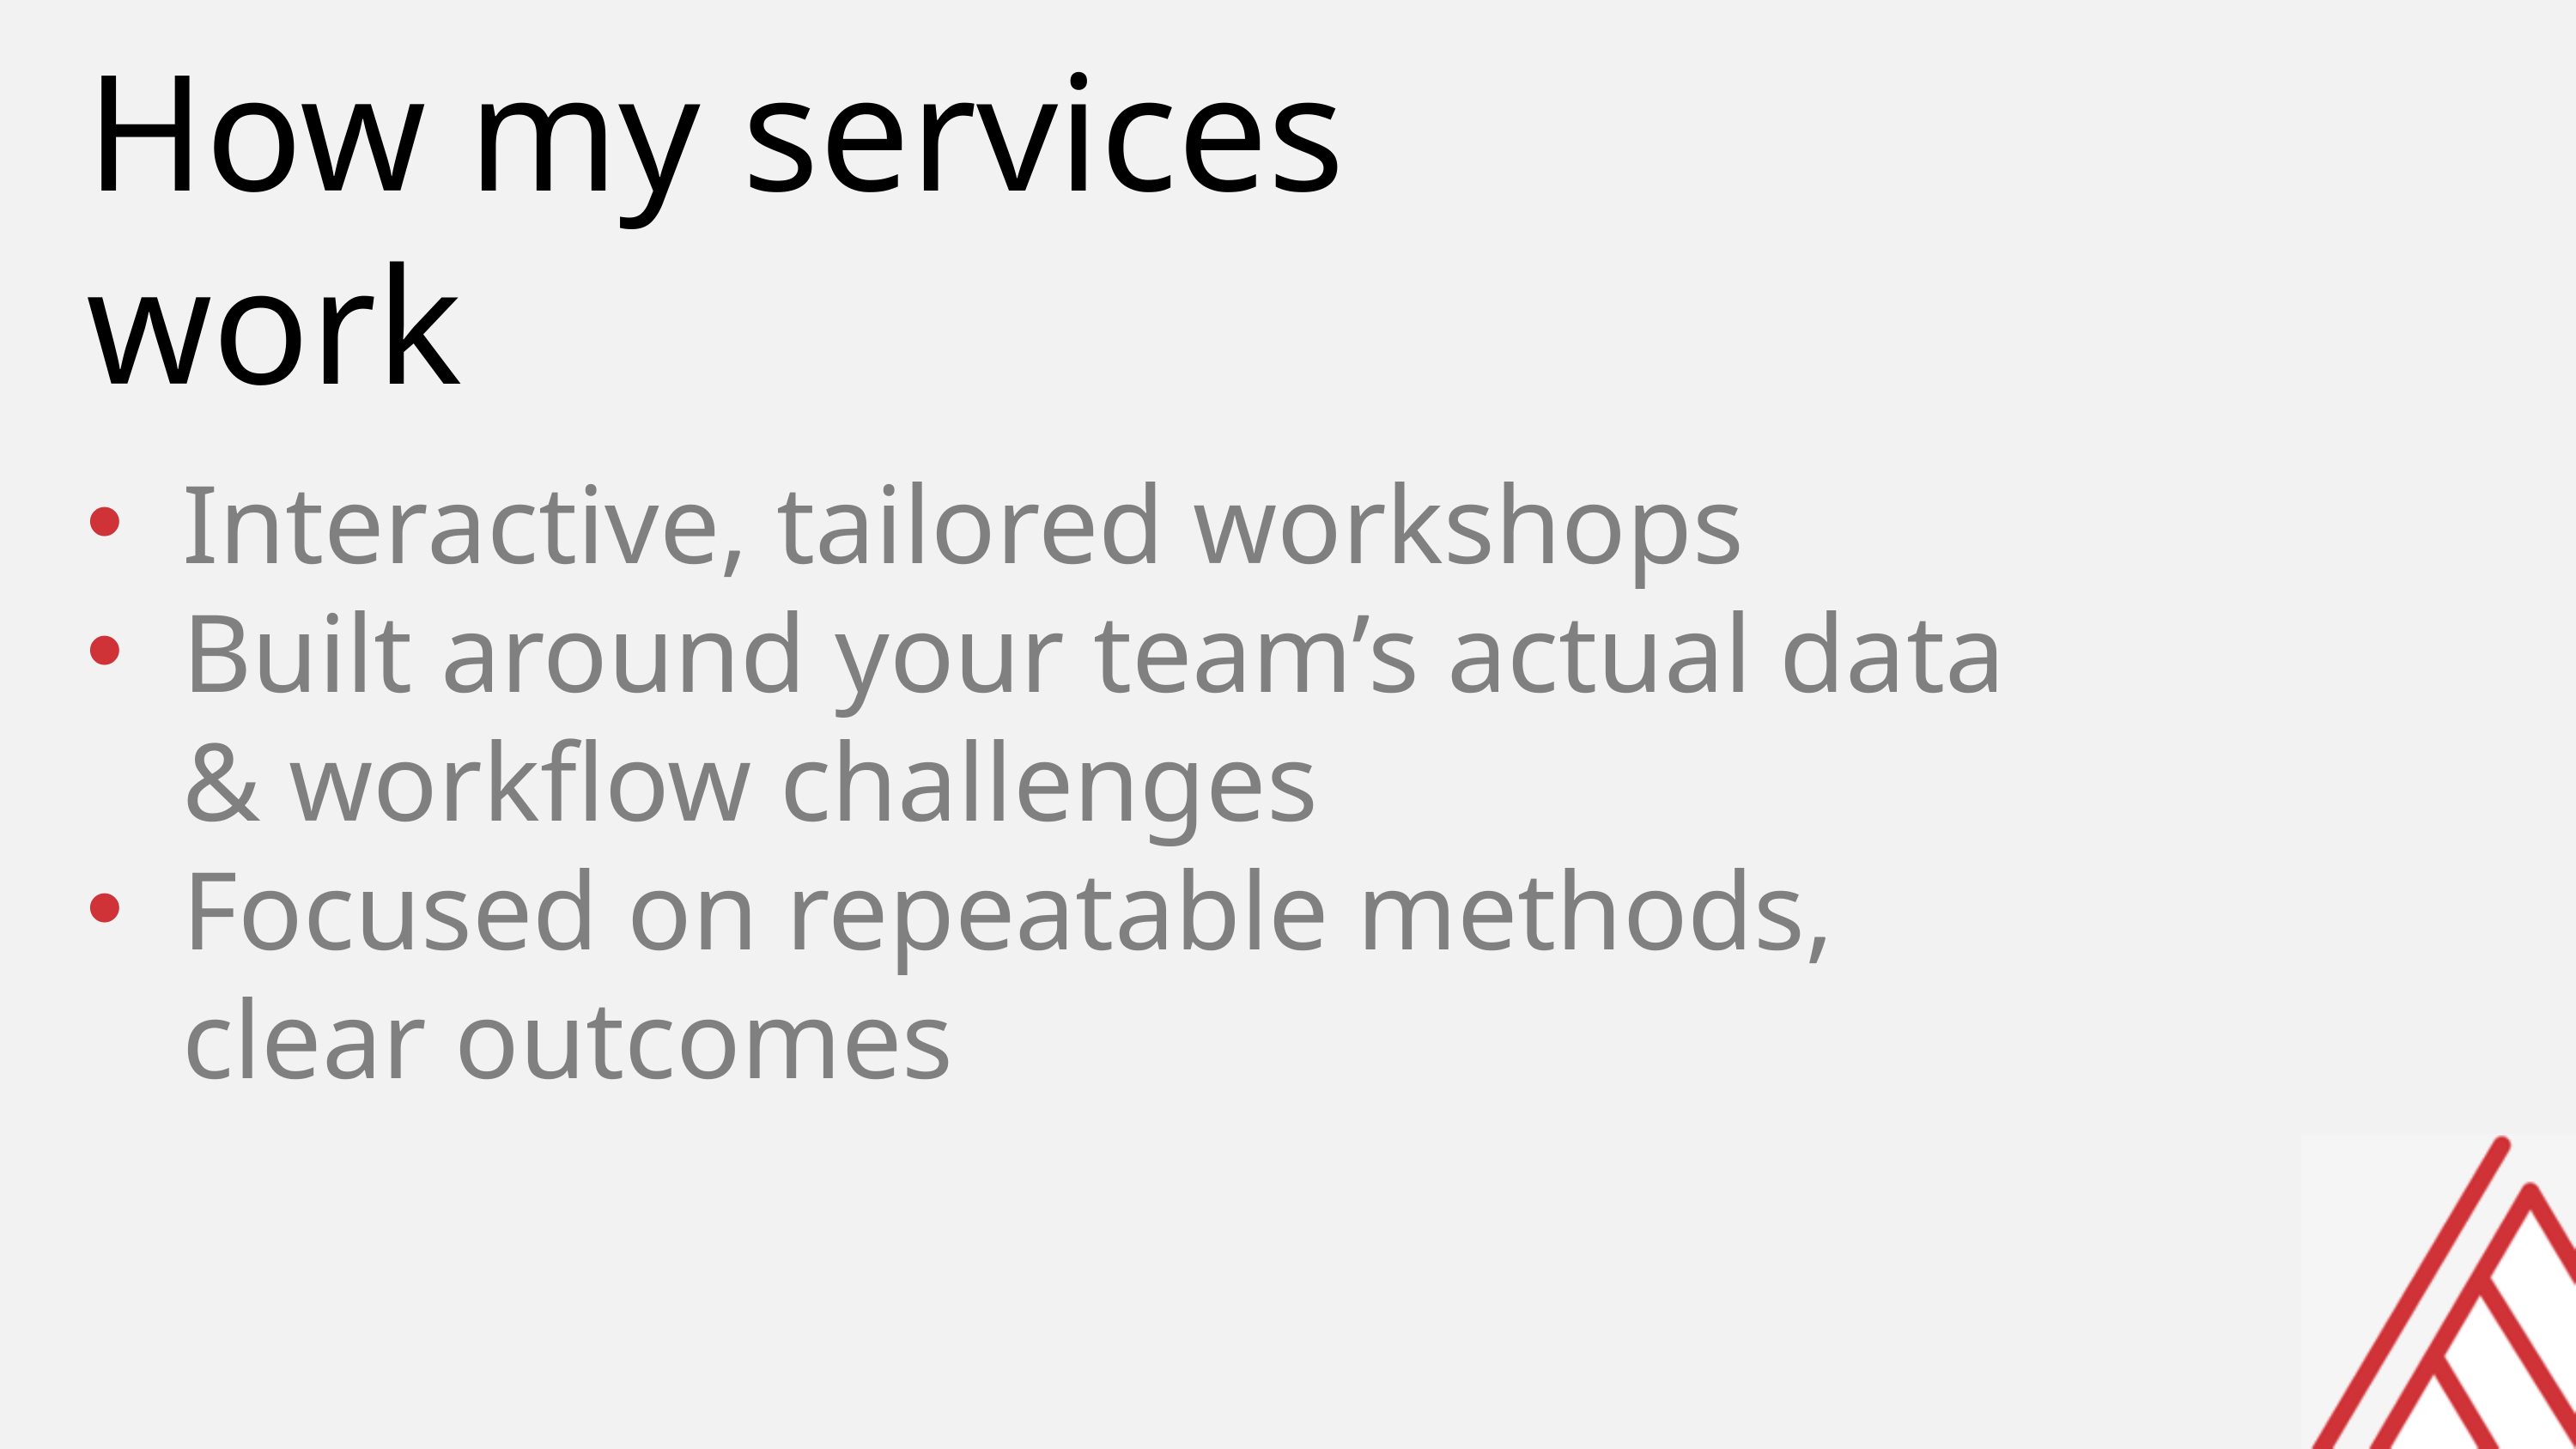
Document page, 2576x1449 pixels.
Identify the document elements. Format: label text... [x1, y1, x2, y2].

picture [2301, 1134, 2576, 1449]
text_box Interactive, tailored workshops Built around your team’s actual data & workflow challenges Focused on repeatable methods, clear outcomes [73, 449, 2101, 1106]
text_box How my services work [73, 23, 1761, 423]
